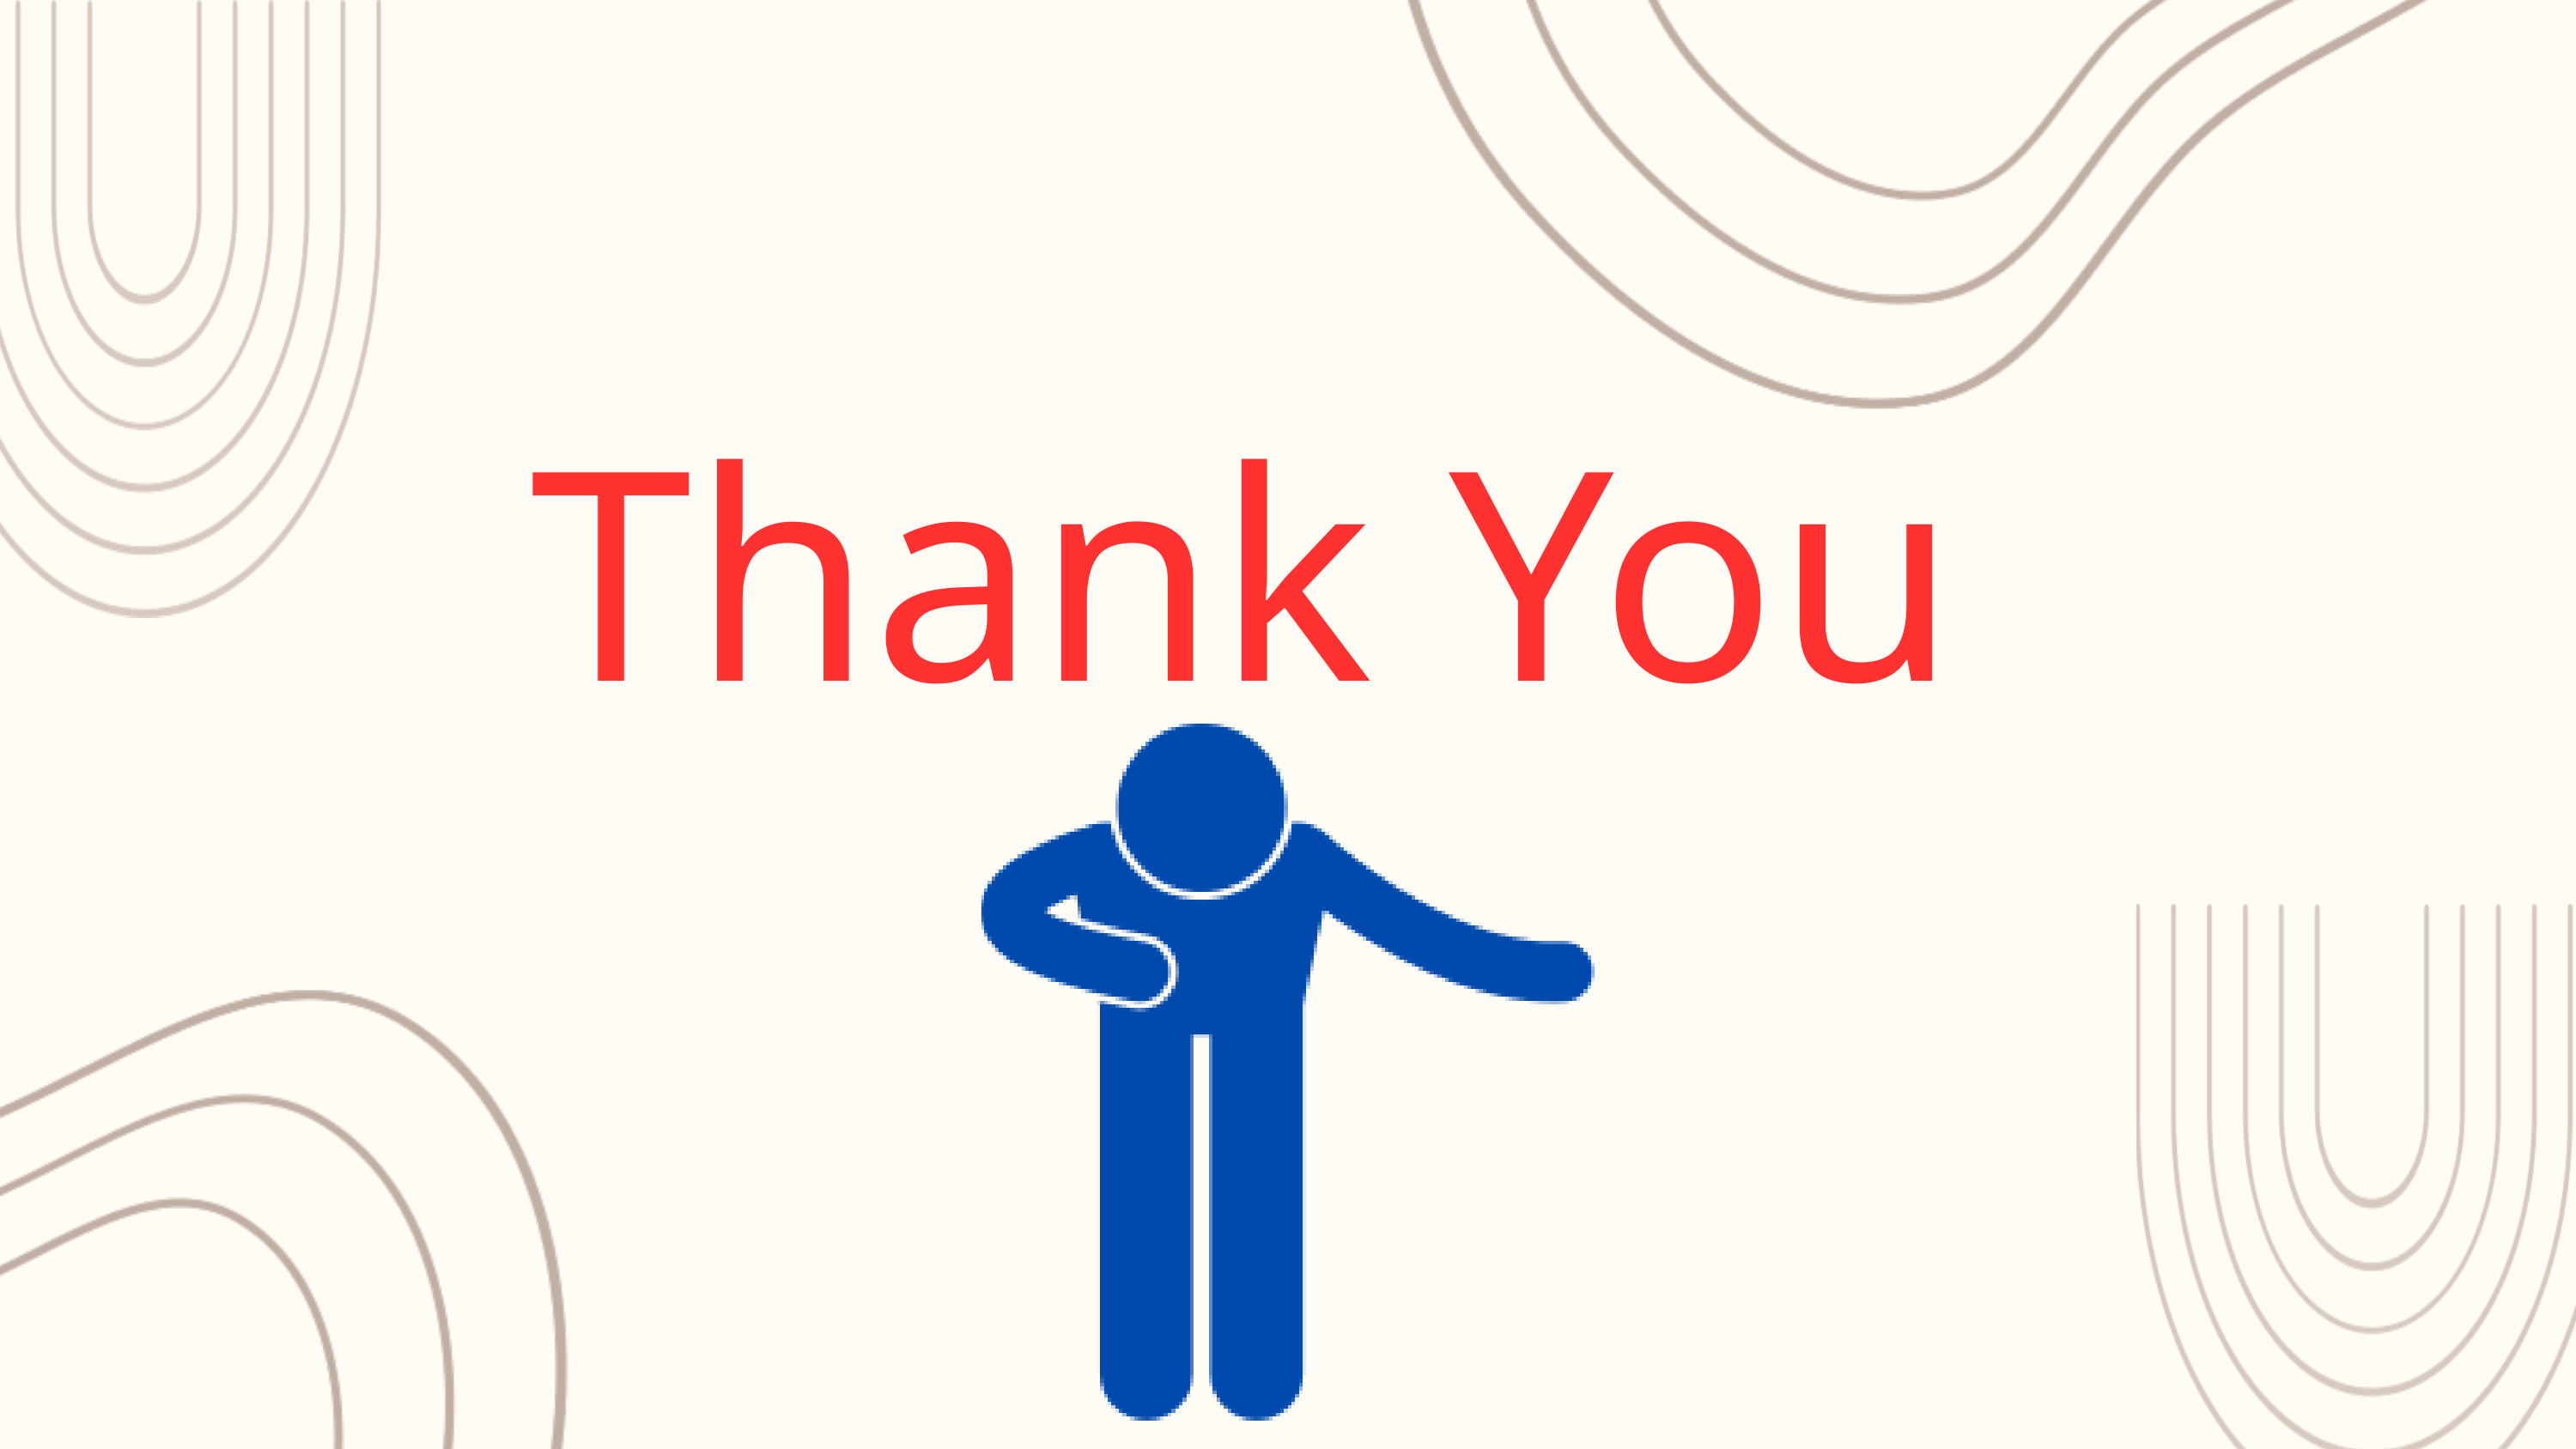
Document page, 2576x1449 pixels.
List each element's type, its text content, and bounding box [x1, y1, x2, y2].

text_box [0, 0, 381, 618]
text_box Thank You [250, 330, 2238, 740]
text_box [0, 968, 574, 1449]
text_box [1384, 0, 2576, 417]
text_box [2136, 904, 2576, 1449]
text_box [981, 724, 1595, 1421]
